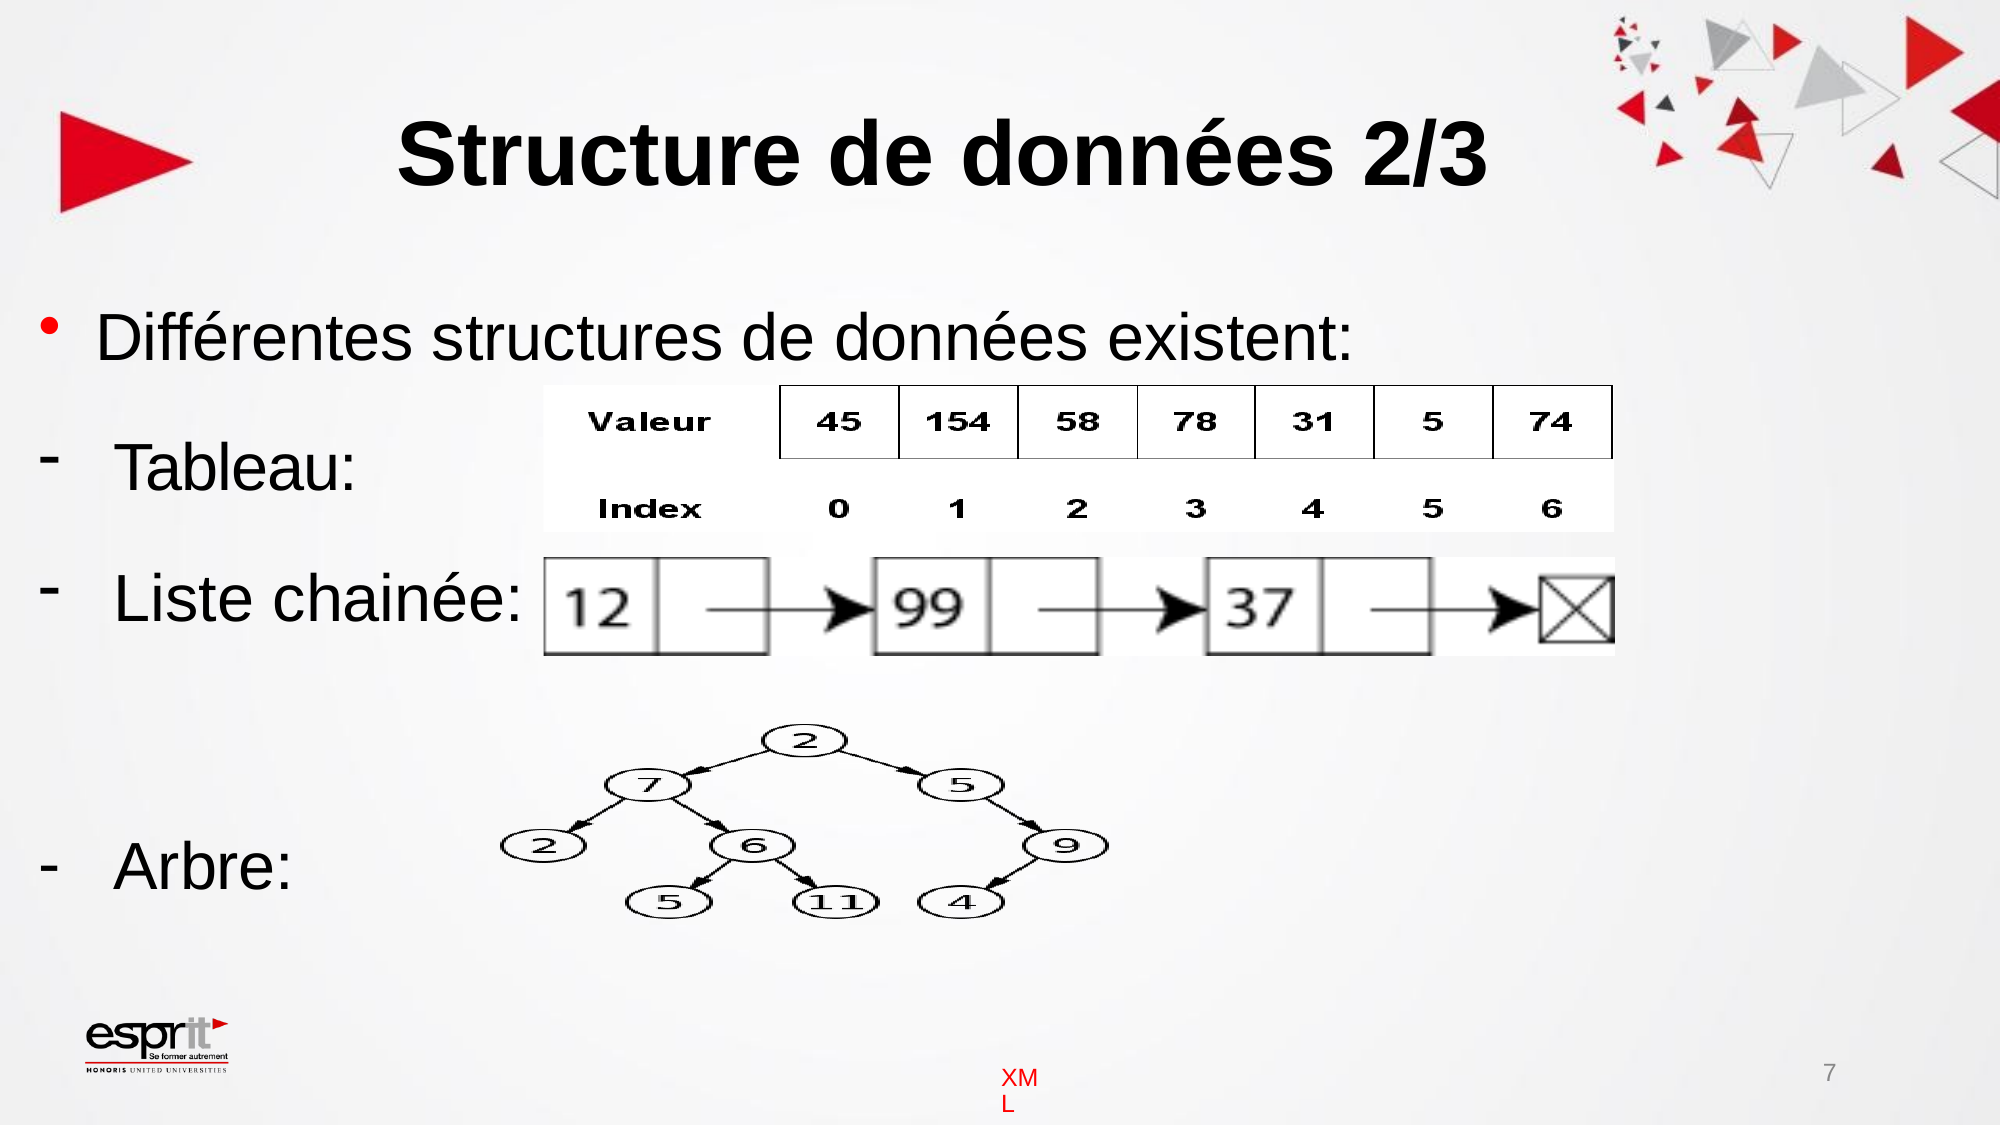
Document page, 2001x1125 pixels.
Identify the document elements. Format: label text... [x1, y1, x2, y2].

footer XML [998, 1065, 1049, 1125]
text_box Différentes structures de données existent: Tableau: Liste chainée: Arbre: [36, 291, 1362, 903]
text_box [543, 385, 1615, 532]
text_box [492, 720, 1118, 922]
picture [0, 0, 2000, 1125]
slide_number 7 [1816, 1060, 1855, 1125]
text_box [543, 557, 1615, 656]
title Structure de données 2/3 [394, 92, 1494, 282]
